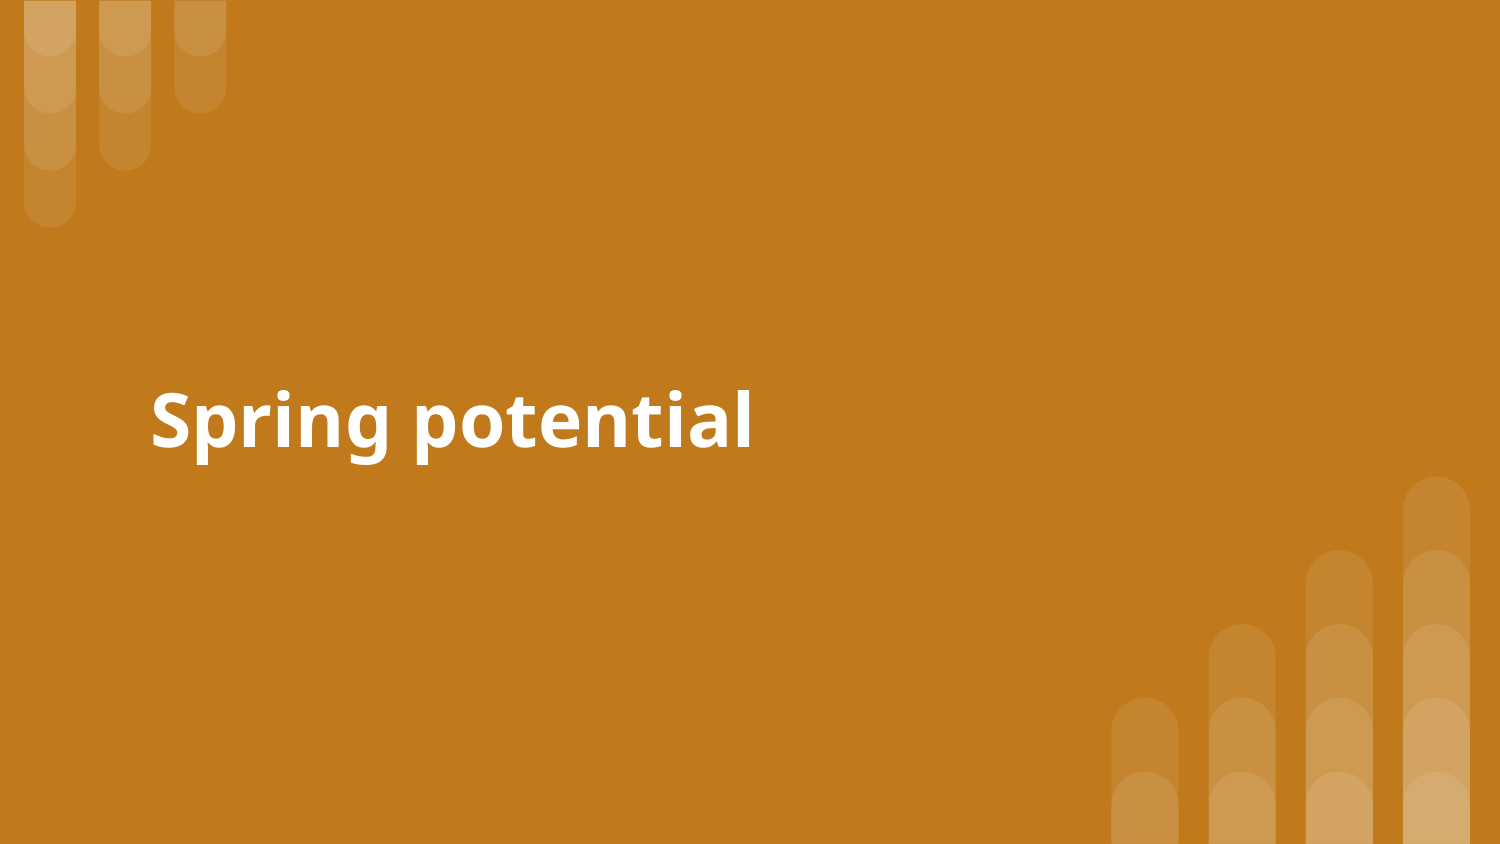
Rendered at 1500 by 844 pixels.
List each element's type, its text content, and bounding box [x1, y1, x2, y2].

title Spring potential [135, 264, 1097, 572]
